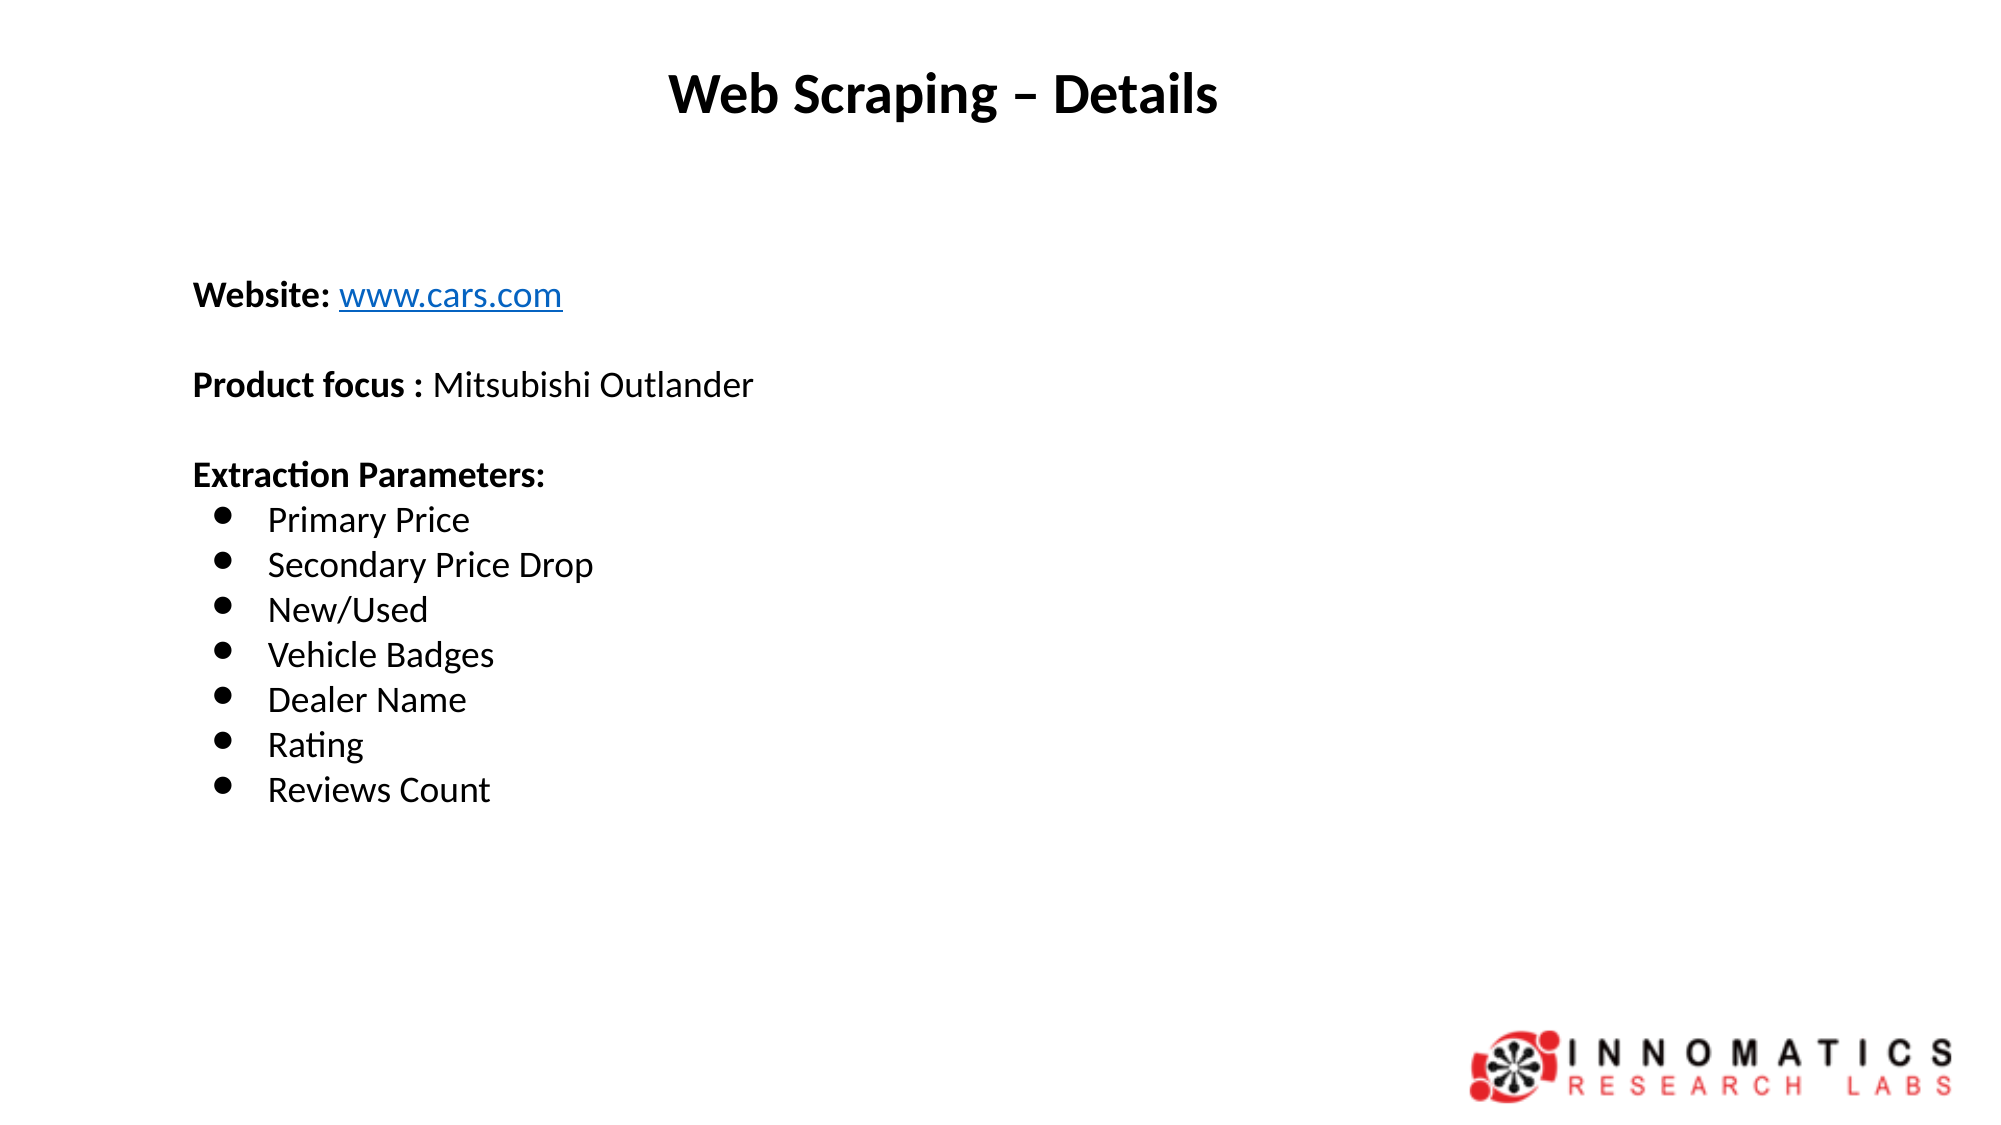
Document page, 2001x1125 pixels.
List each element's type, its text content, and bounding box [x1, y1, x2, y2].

text_box Web Scraping – Details [653, 48, 1366, 141]
text_box Website: www.cars.com Product focus : Mitsubishi Outlander Extraction Parameters: Primary Price Secondary Price Drop New/Used Vehicle Badges Dealer Name Rating Reviews Count [177, 254, 1798, 825]
picture [1445, 1014, 1975, 1125]
